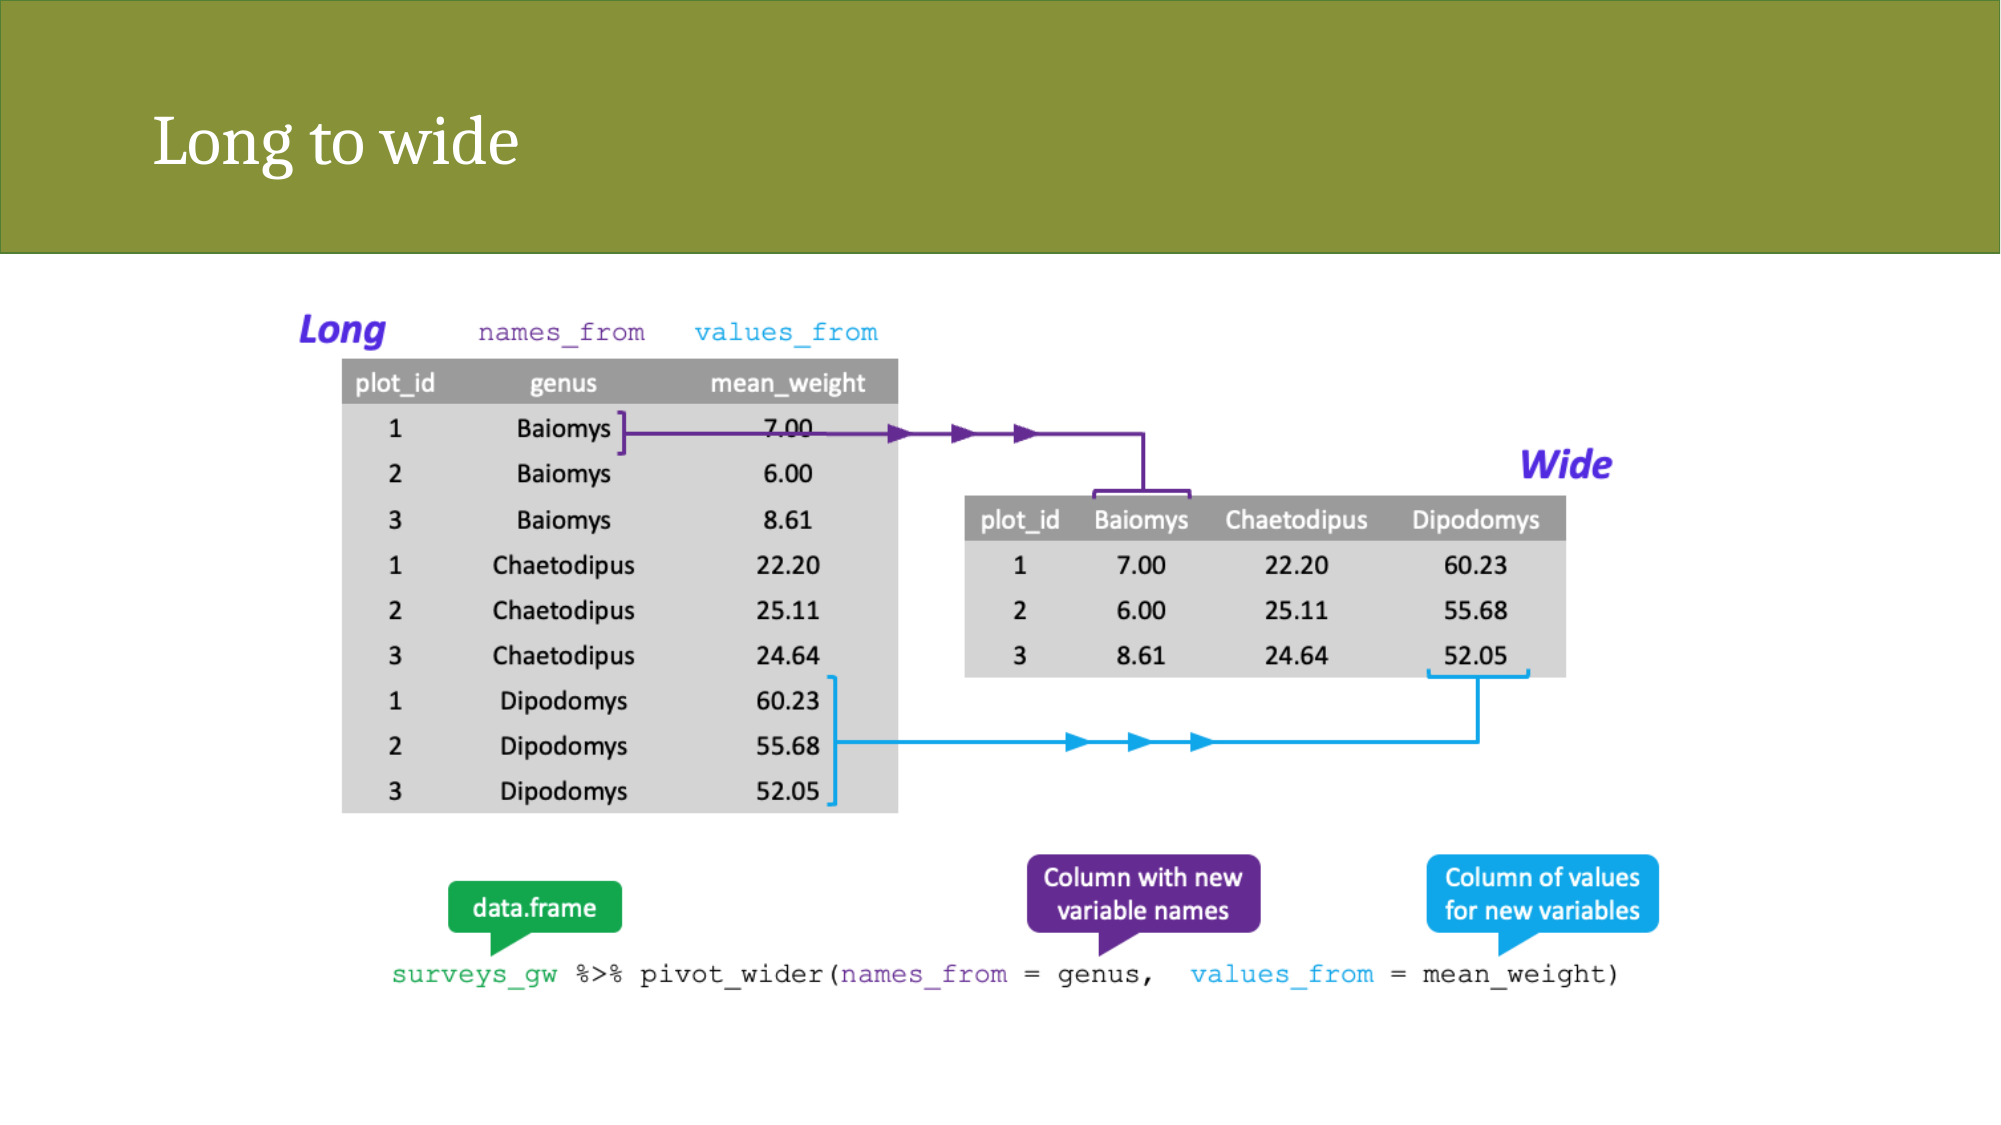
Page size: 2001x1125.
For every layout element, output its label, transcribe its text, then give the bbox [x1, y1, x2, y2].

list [285, 299, 1715, 1014]
title Long to wide [137, 59, 1639, 224]
